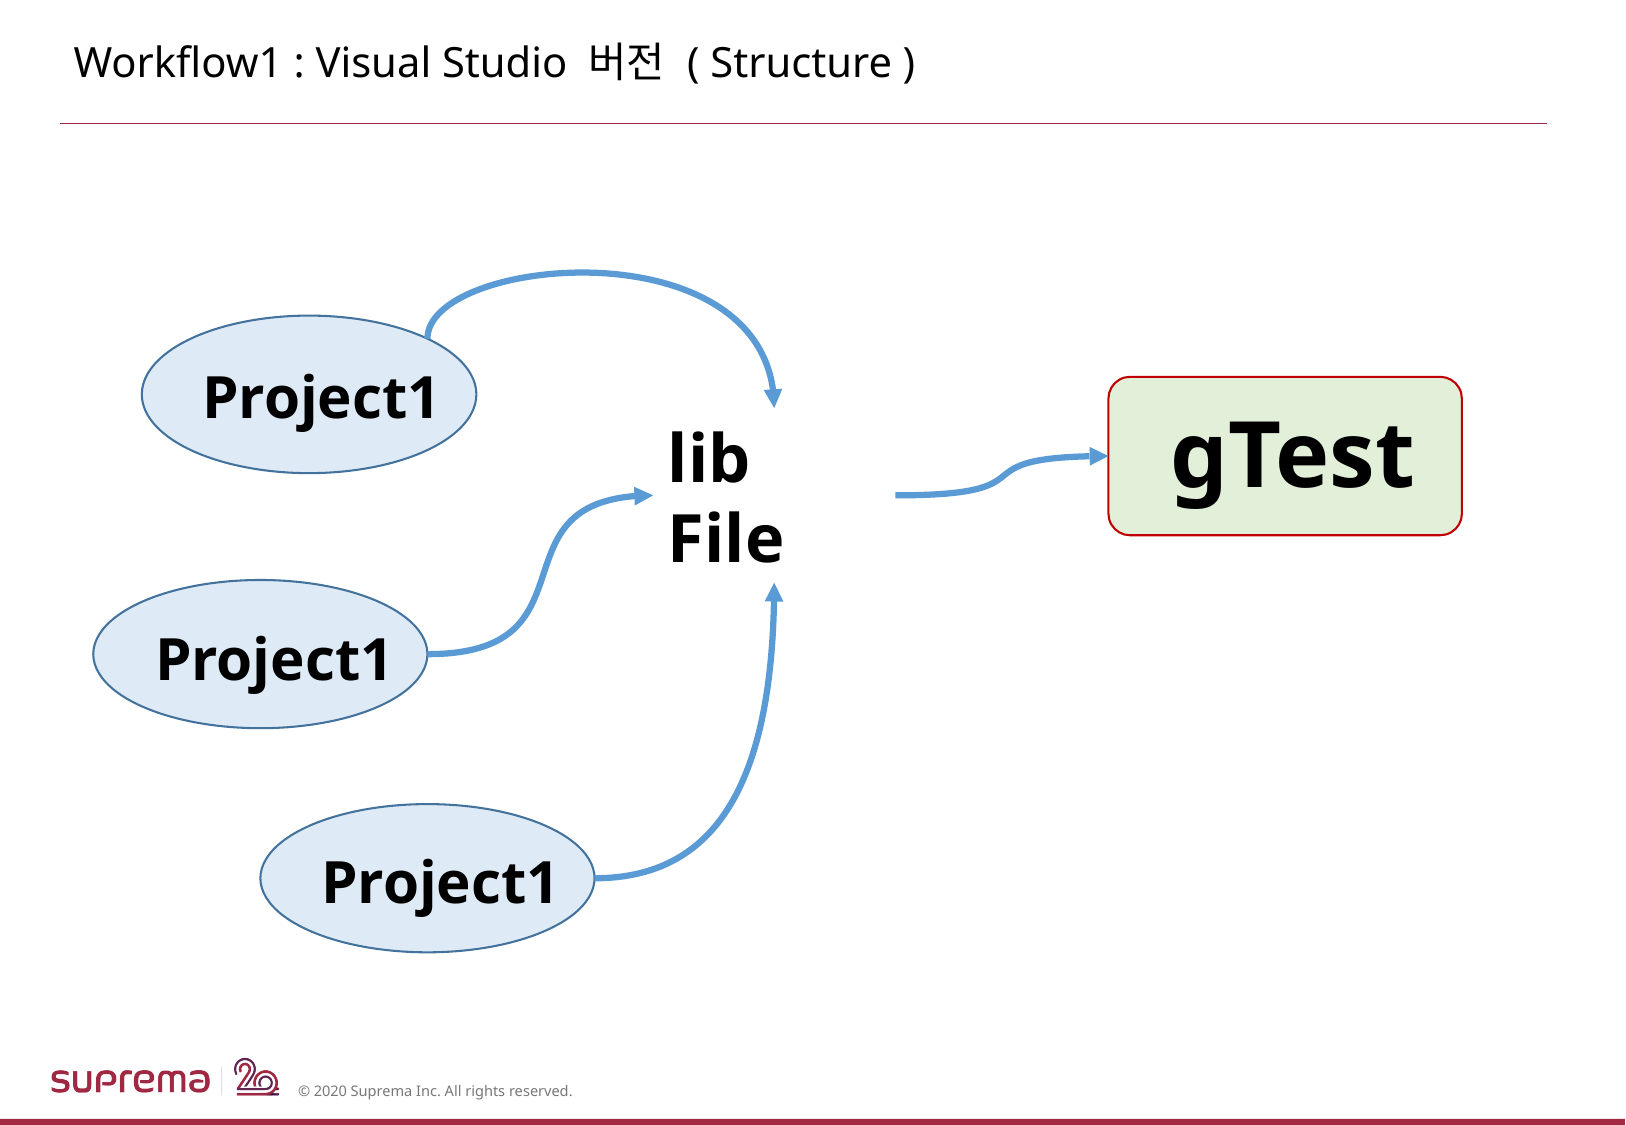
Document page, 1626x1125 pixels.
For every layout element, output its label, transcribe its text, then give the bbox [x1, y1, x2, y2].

text_box Project1 [306, 837, 612, 923]
text_box Project1 [140, 614, 446, 700]
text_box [566, 199, 636, 547]
text_box lib File [653, 408, 896, 583]
text_box [140, 314, 452, 475]
text_box [259, 803, 569, 954]
picture [39, 1049, 291, 1106]
text_box gTest [1156, 388, 1452, 514]
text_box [895, 455, 1109, 459]
text_box [1107, 375, 1463, 537]
text_box Project1 [187, 352, 493, 438]
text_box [427, 455, 594, 655]
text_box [594, 503, 775, 879]
title Workflow1 : Visual Studio 버전 ( Structure ) [58, 15, 1547, 113]
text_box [636, 455, 654, 503]
text_box [92, 578, 403, 730]
